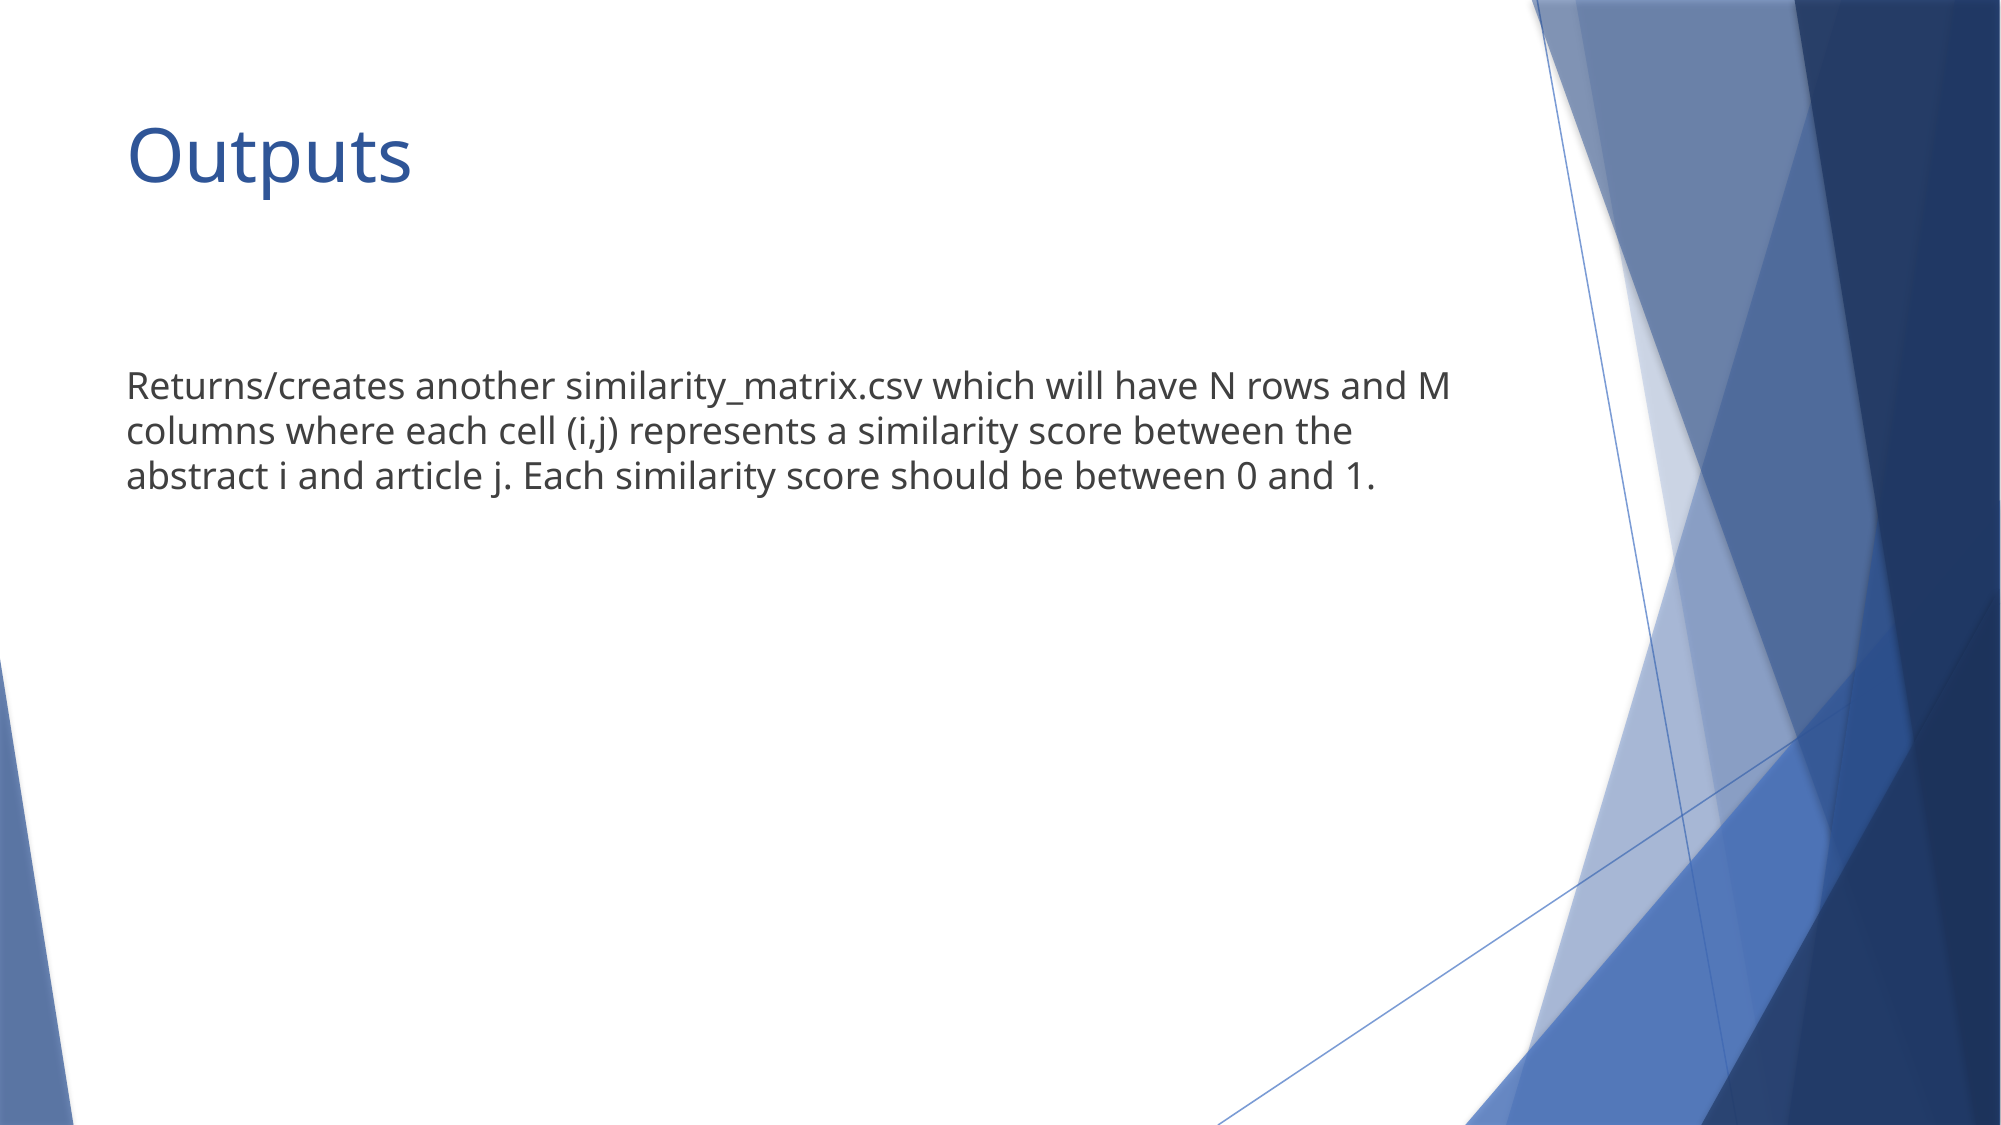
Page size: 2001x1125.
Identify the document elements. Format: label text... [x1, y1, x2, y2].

list Returns/creates another similarity_matrix.csv which will have N rows and M columns where each cell (i,j) represents a similarity score between the abstract i and article j. Each similarity score should be between 0 and 1. [111, 354, 1522, 992]
title Outputs [111, 99, 1522, 317]
